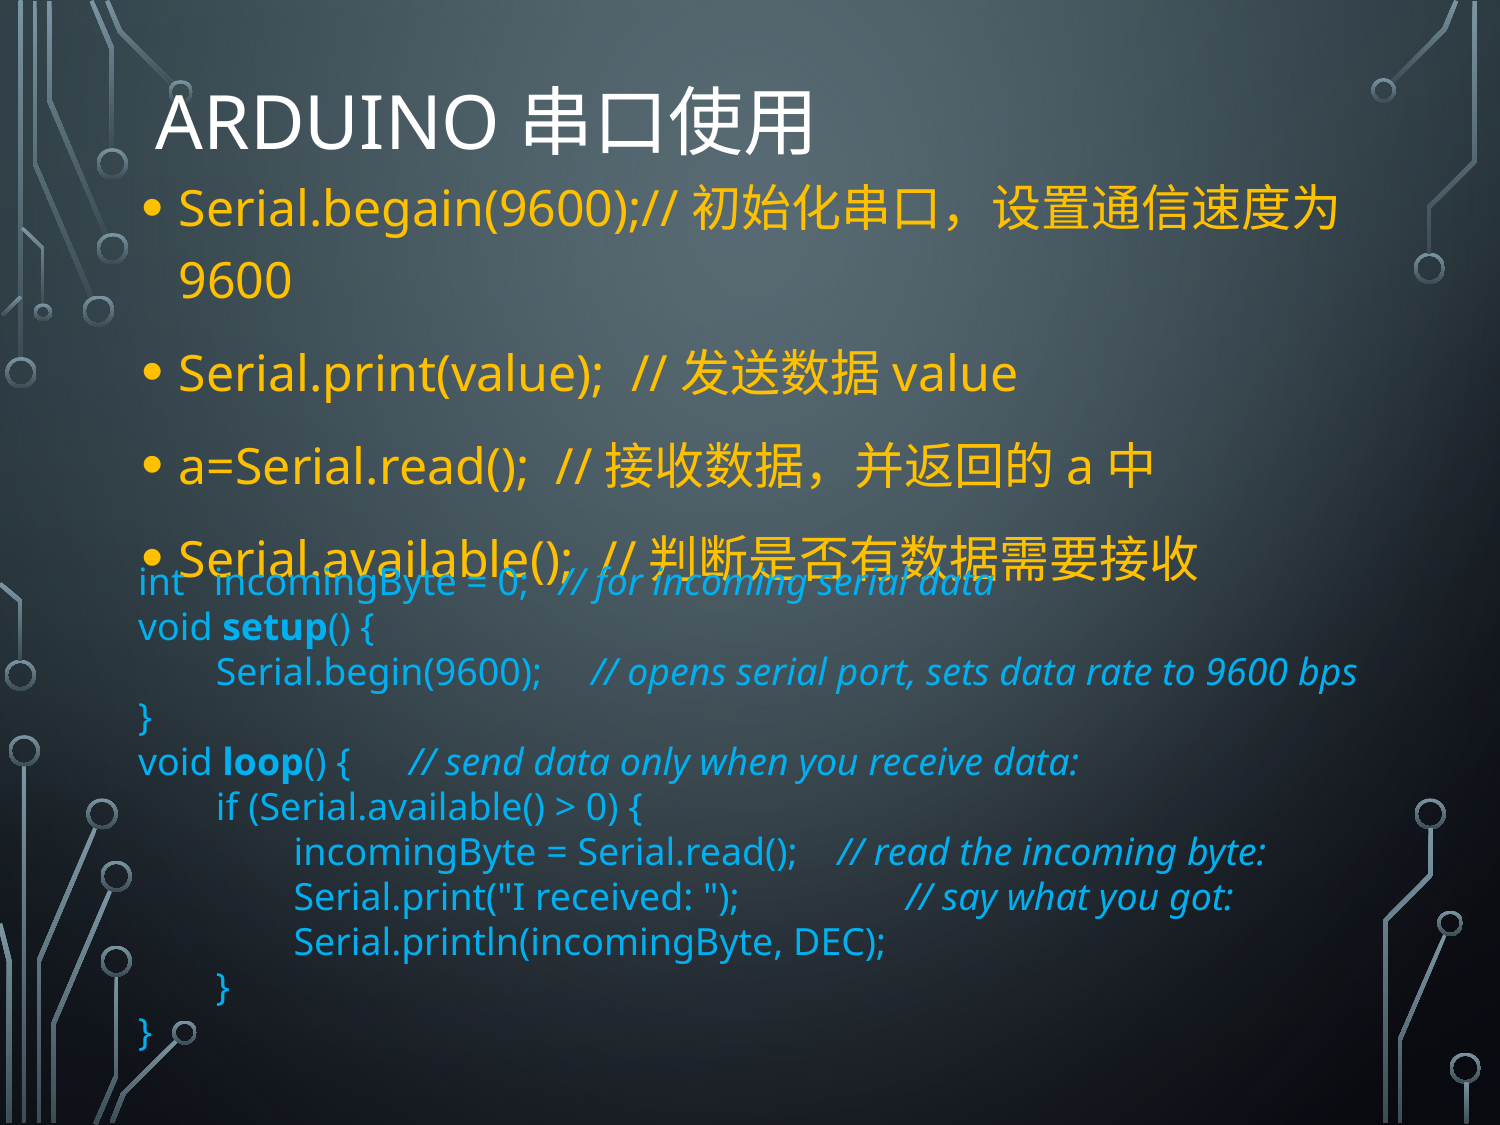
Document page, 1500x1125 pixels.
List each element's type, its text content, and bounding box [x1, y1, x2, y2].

list Serial.begain(9600);//初始化串口，设置通信速度为9600 Serial.print(value); //发送数据value a=Serial.read(); //接收数据，并返回的a中 Serial.available(); //判断是否有数据需要接收 [126, 157, 1414, 523]
title arduino串口使用 [140, 69, 1360, 157]
text_box int incomingByte = 0; // for incoming serial data void setup() { Serial.begin(9600); // opens serial port, sets data rate to 9600 bps } void loop() { // send data only when you receive data: if (Serial.available() > 0) { incomingByte = Serial.read(); // read the incoming byte: Serial.print("I received: "); // say what you got: Serial.println(incomingByte, DEC); } } [123, 550, 1409, 1061]
